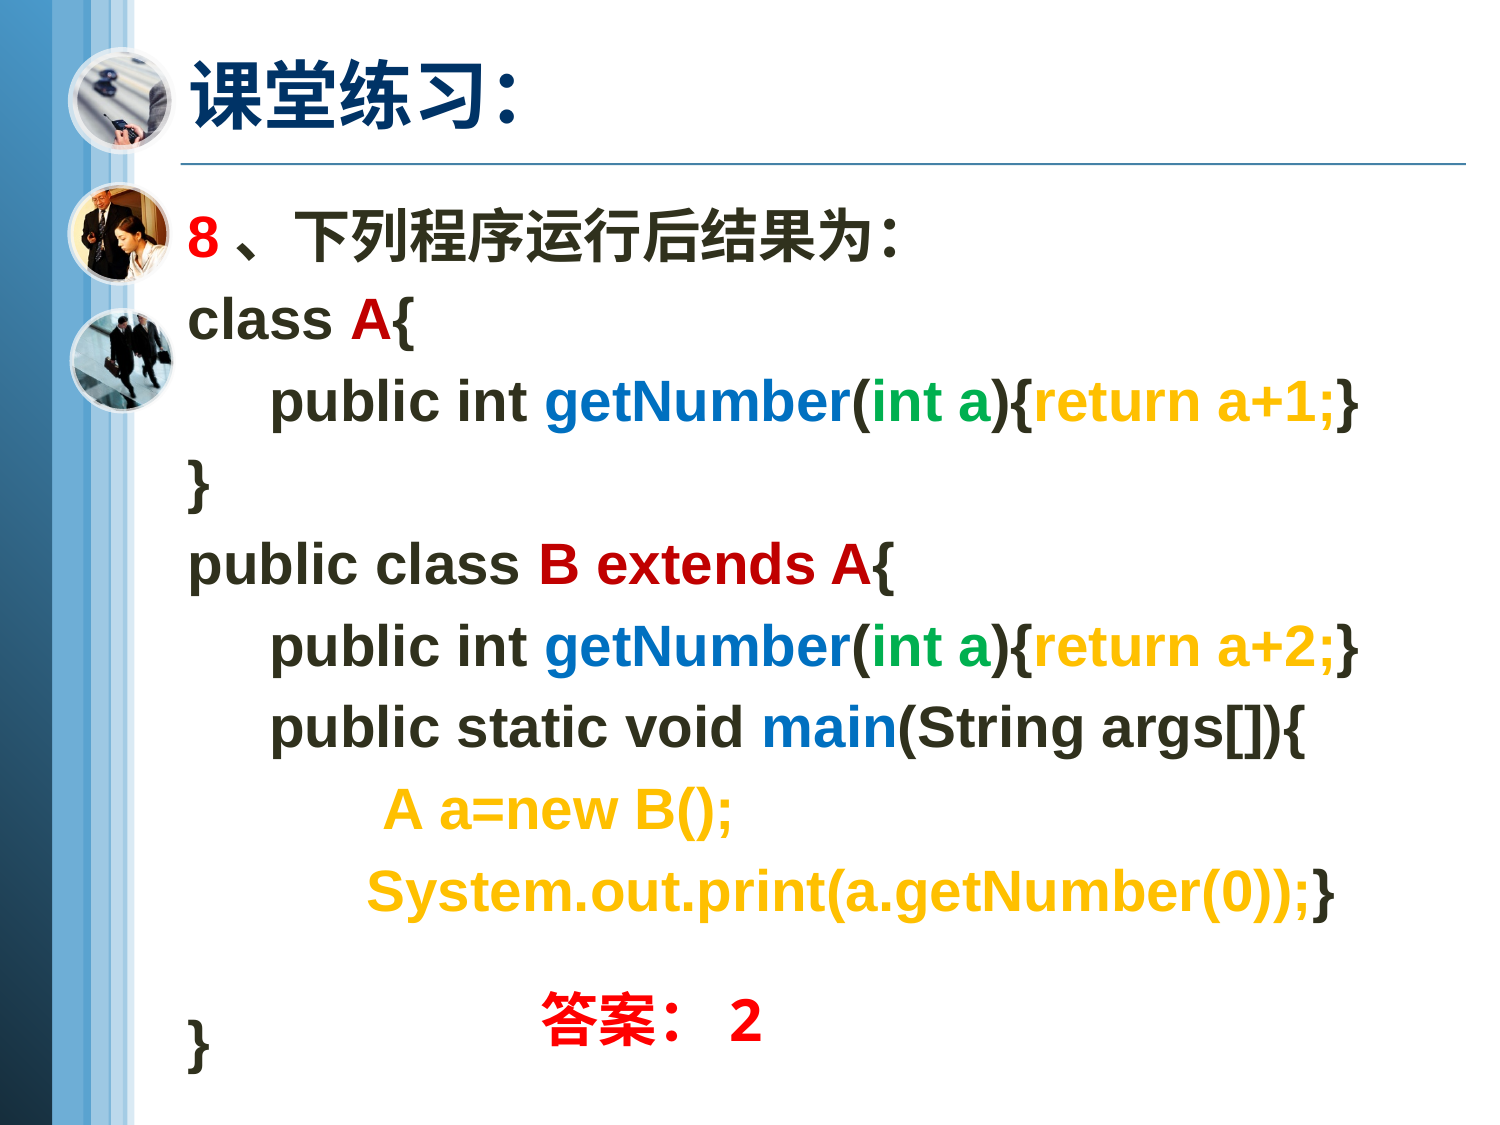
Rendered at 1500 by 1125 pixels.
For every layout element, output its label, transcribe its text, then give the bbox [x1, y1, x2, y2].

picture [74, 189, 166, 279]
title 课堂练习： [173, 10, 1479, 177]
list 8、下列程序运行后结果为： class A{ public int getNumber(int a){return a+1;} } public class B extends A{ public int getNumber(int a){return a+2;} public static void main(String args[]){ A a=new B(); System.out.print(a.getNumber(0));} } [172, 191, 1500, 794]
text_box 答案：2 [525, 976, 1133, 1061]
picture [75, 313, 171, 408]
picture [78, 57, 166, 144]
